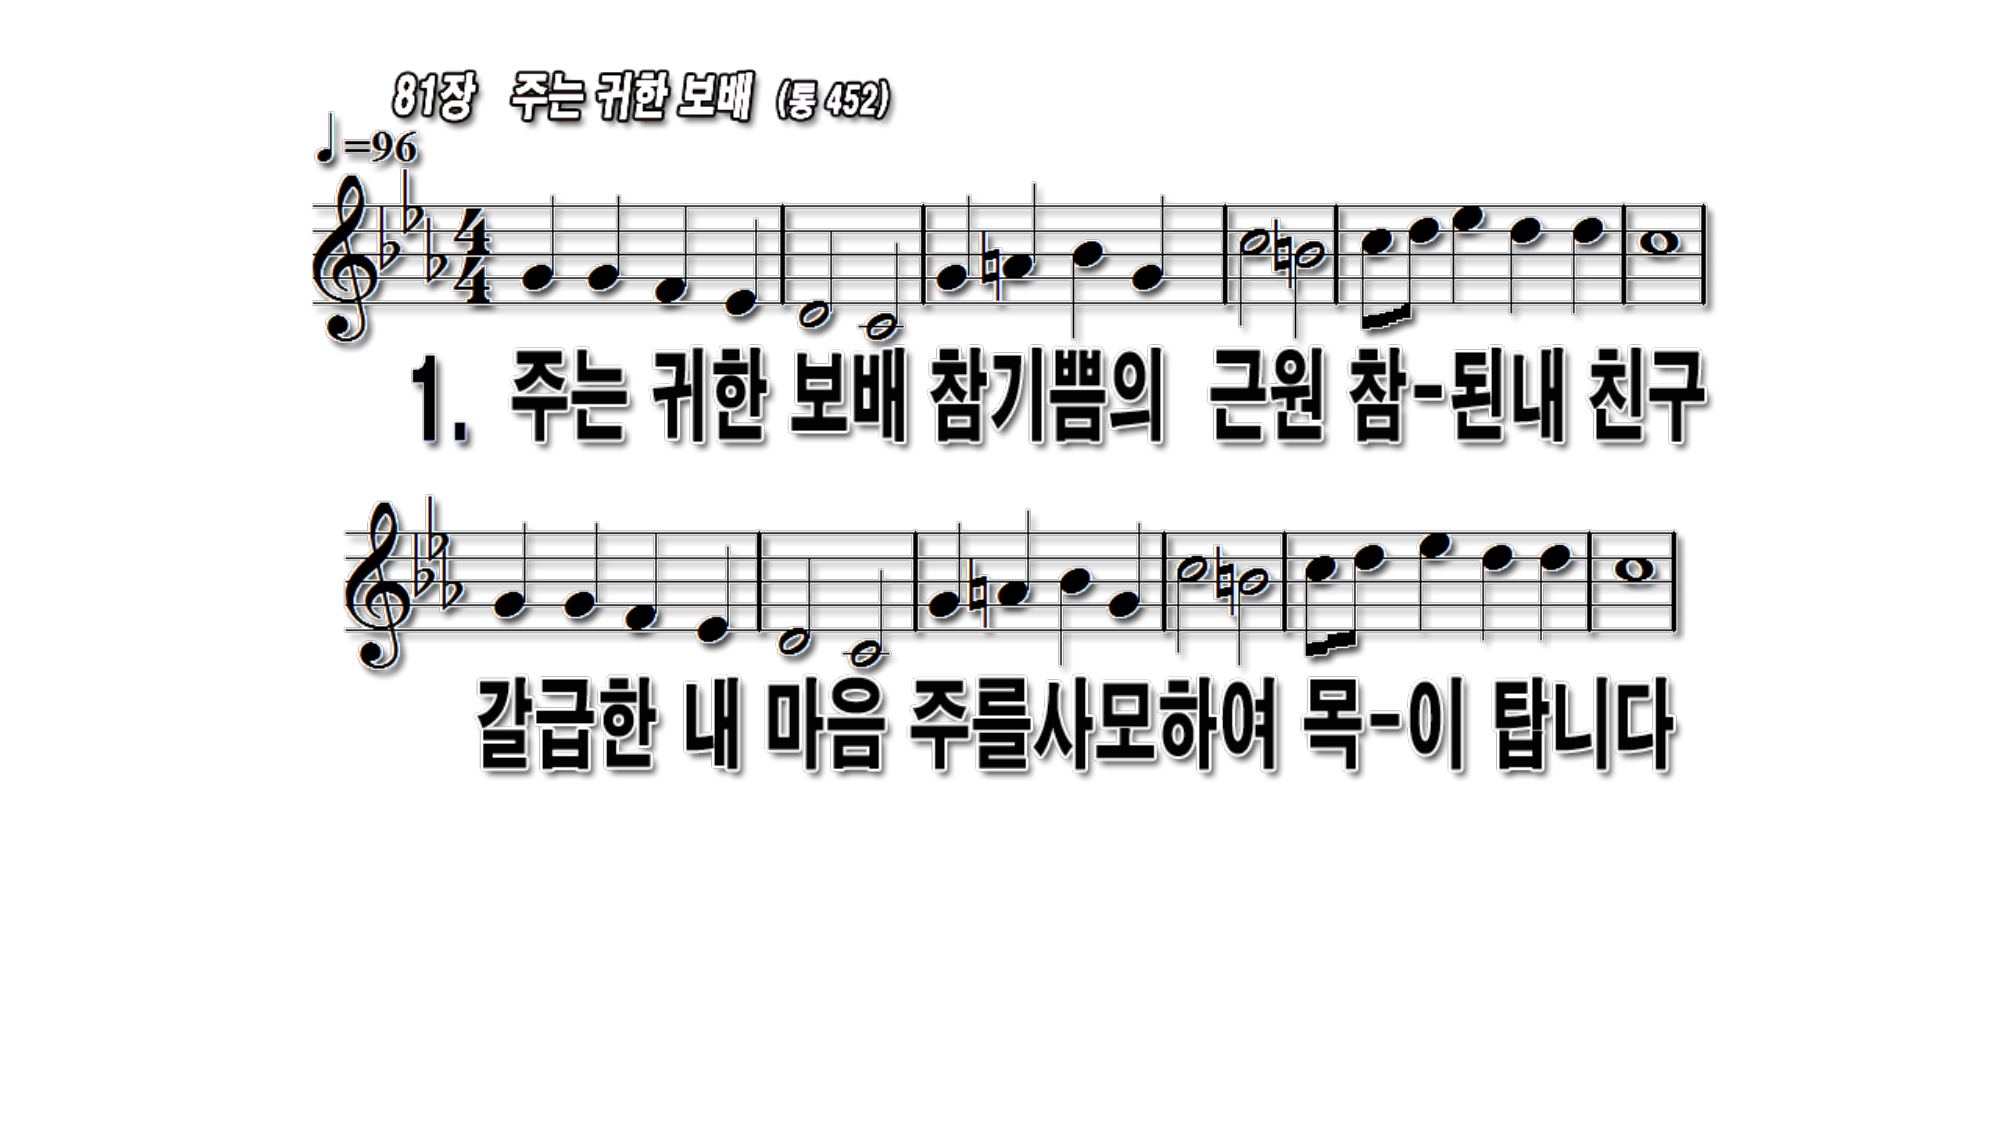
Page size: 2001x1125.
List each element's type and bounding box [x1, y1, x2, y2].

picture [249, 0, 1750, 938]
